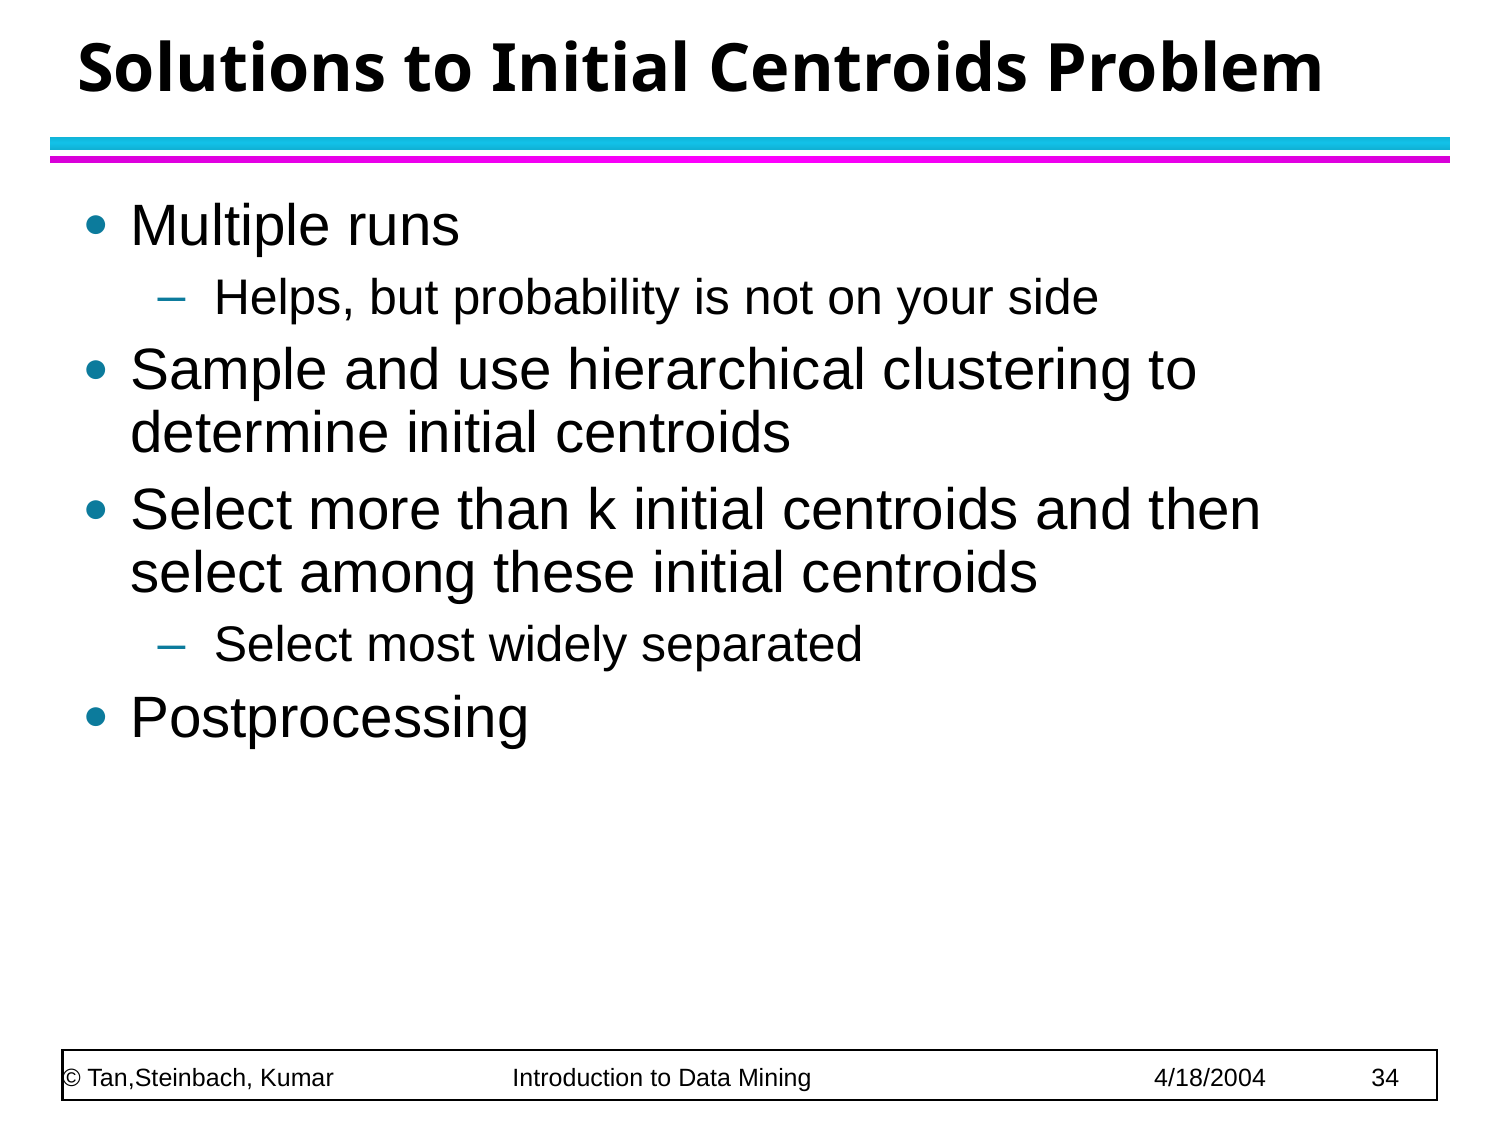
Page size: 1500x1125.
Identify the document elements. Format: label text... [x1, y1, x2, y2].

list Multiple runs Helps, but probability is not on your side Sample and use hierarchical clustering to determine initial centroids Select more than k initial centroids and then select among these initial centroids Select most widely separated Postprocessing [67, 187, 1432, 1038]
title Solutions to Initial Centroids Problem [62, 24, 1421, 113]
